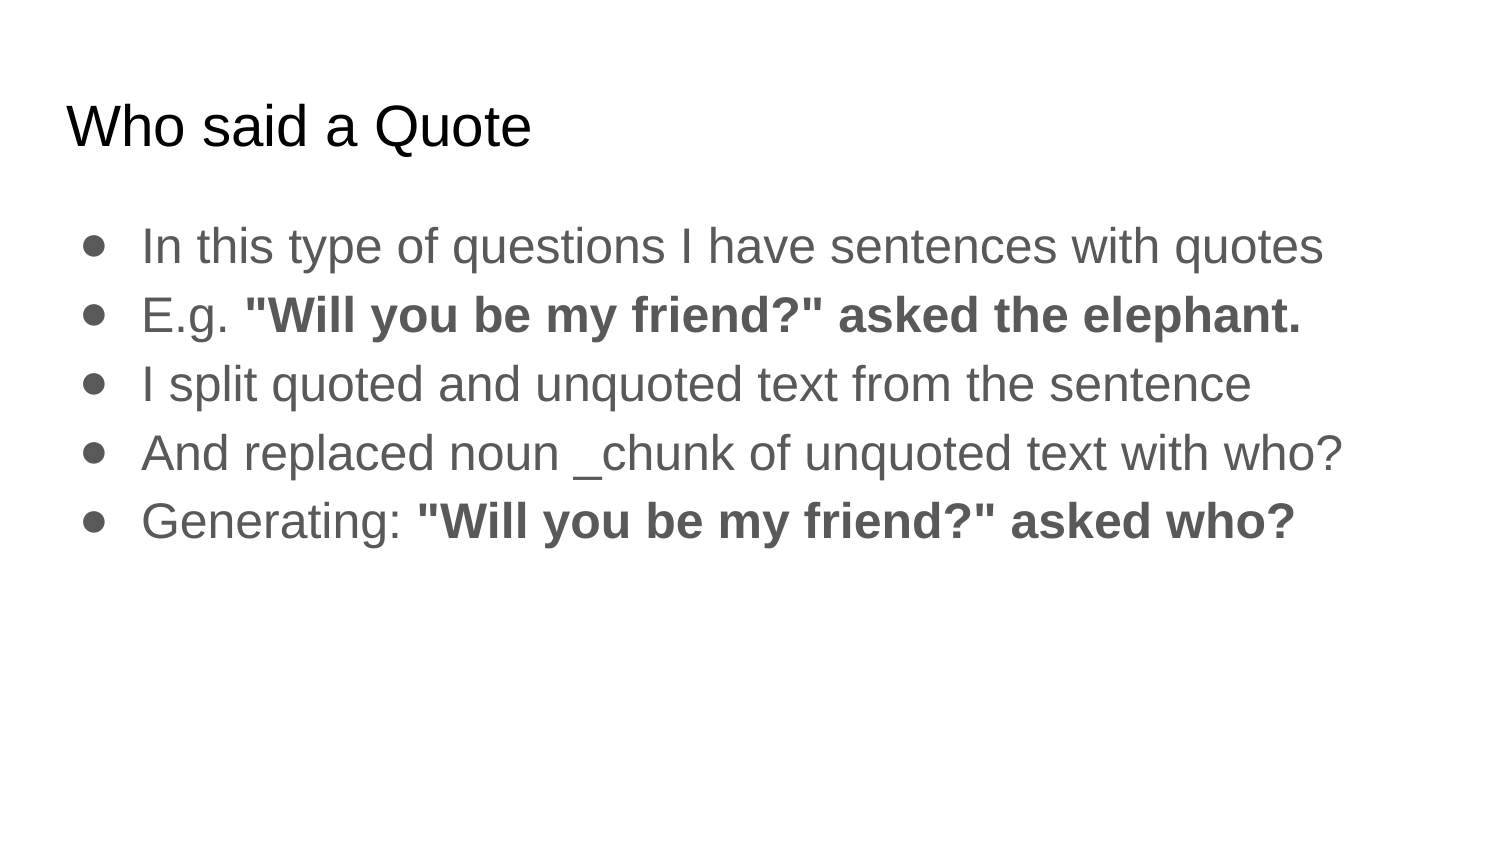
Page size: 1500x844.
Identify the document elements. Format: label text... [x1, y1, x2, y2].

list In this type of questions I have sentences with quotes E.g. "Will you be my friend?" asked the elephant. I split quoted and unquoted text from the sentence And replaced noun _chunk of unquoted text with who? Generating: "Will you be my friend?" asked who? [51, 189, 1449, 750]
title Who said a Quote [51, 72, 1449, 167]
